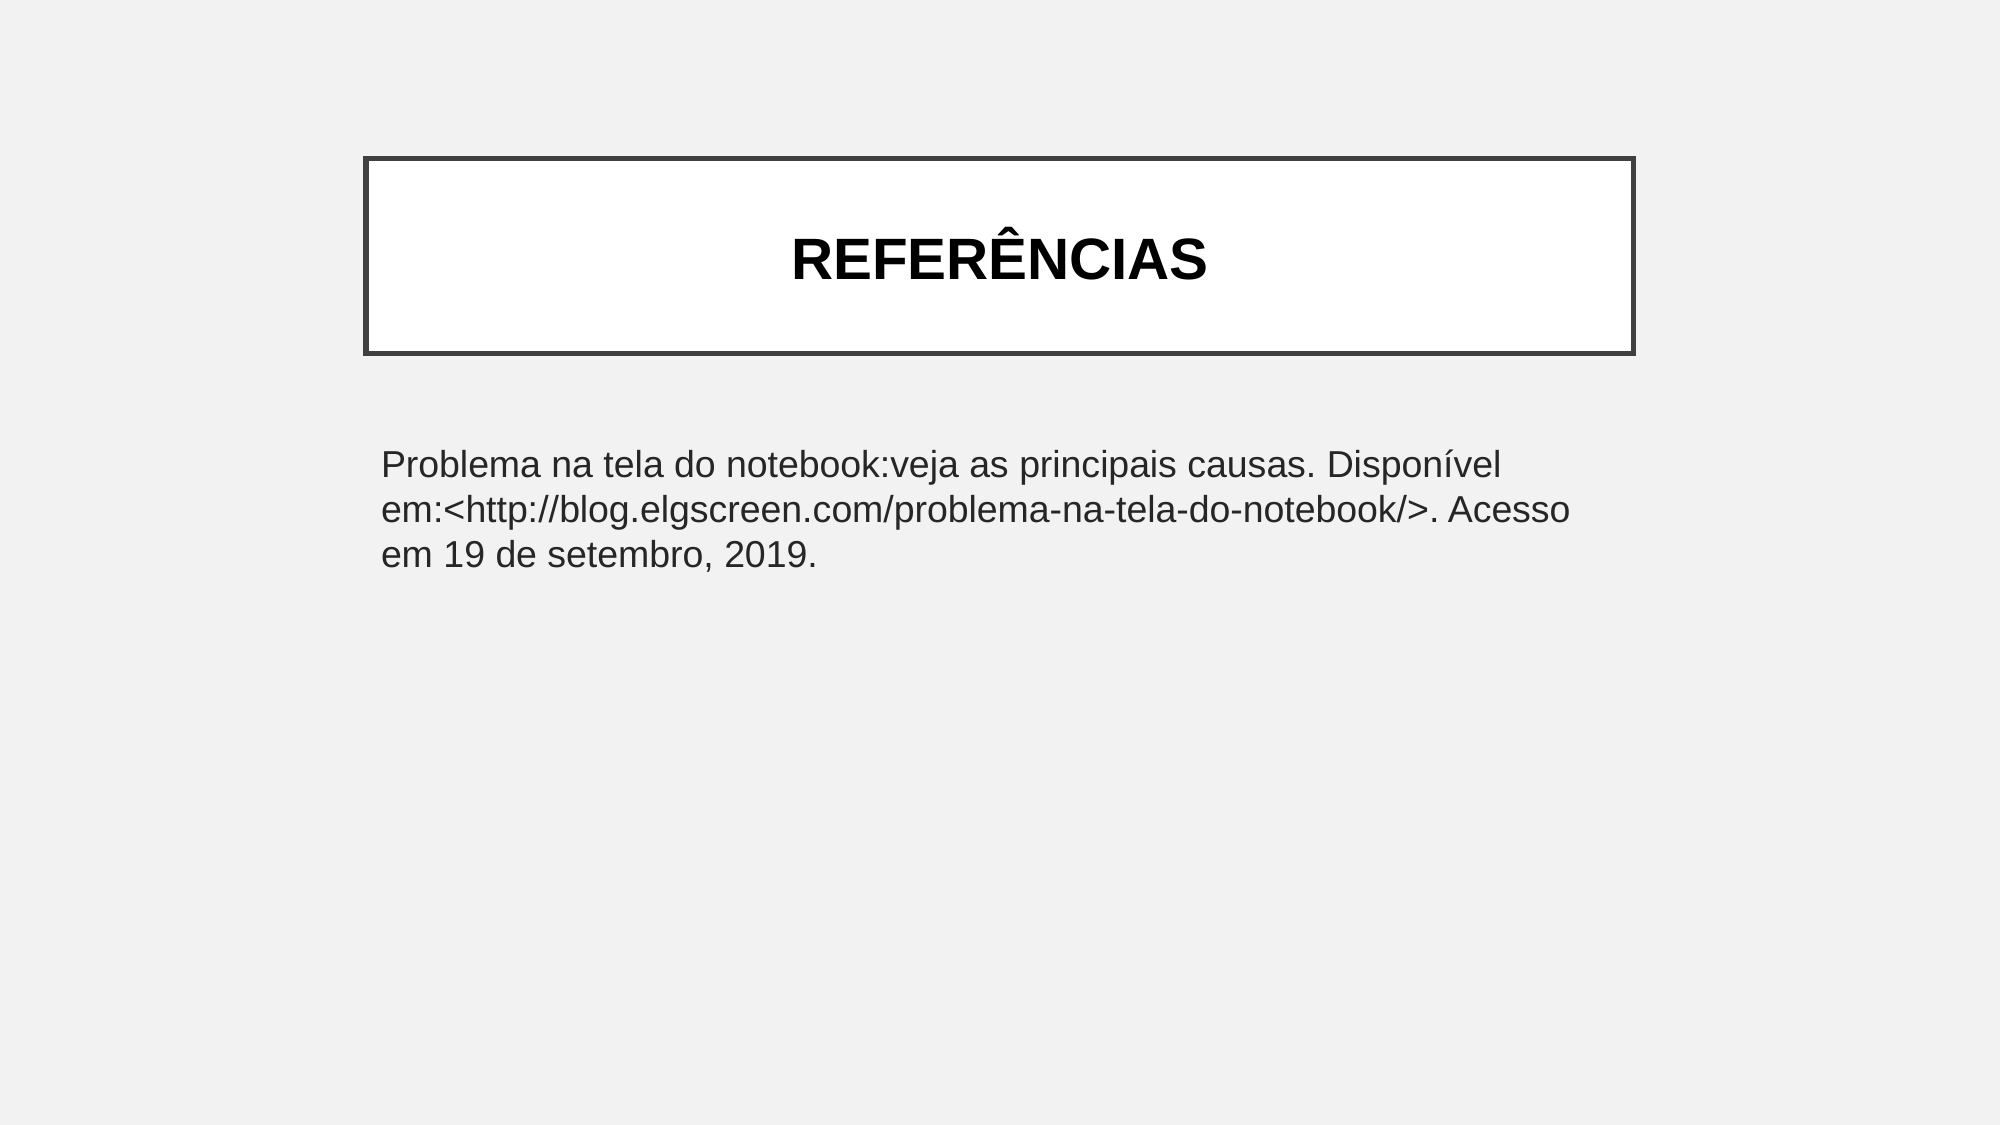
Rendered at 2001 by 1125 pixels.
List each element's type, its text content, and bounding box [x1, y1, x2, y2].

text_box Problema na tela do notebook:veja as principais causas. Disponível em:<http://blog.elgscreen.com/problema-na-tela-do-notebook/>. Acesso em 19 de setembro, 2019. [365, 432, 1634, 942]
text_box REFERÊNCIAS [365, 158, 1634, 354]
